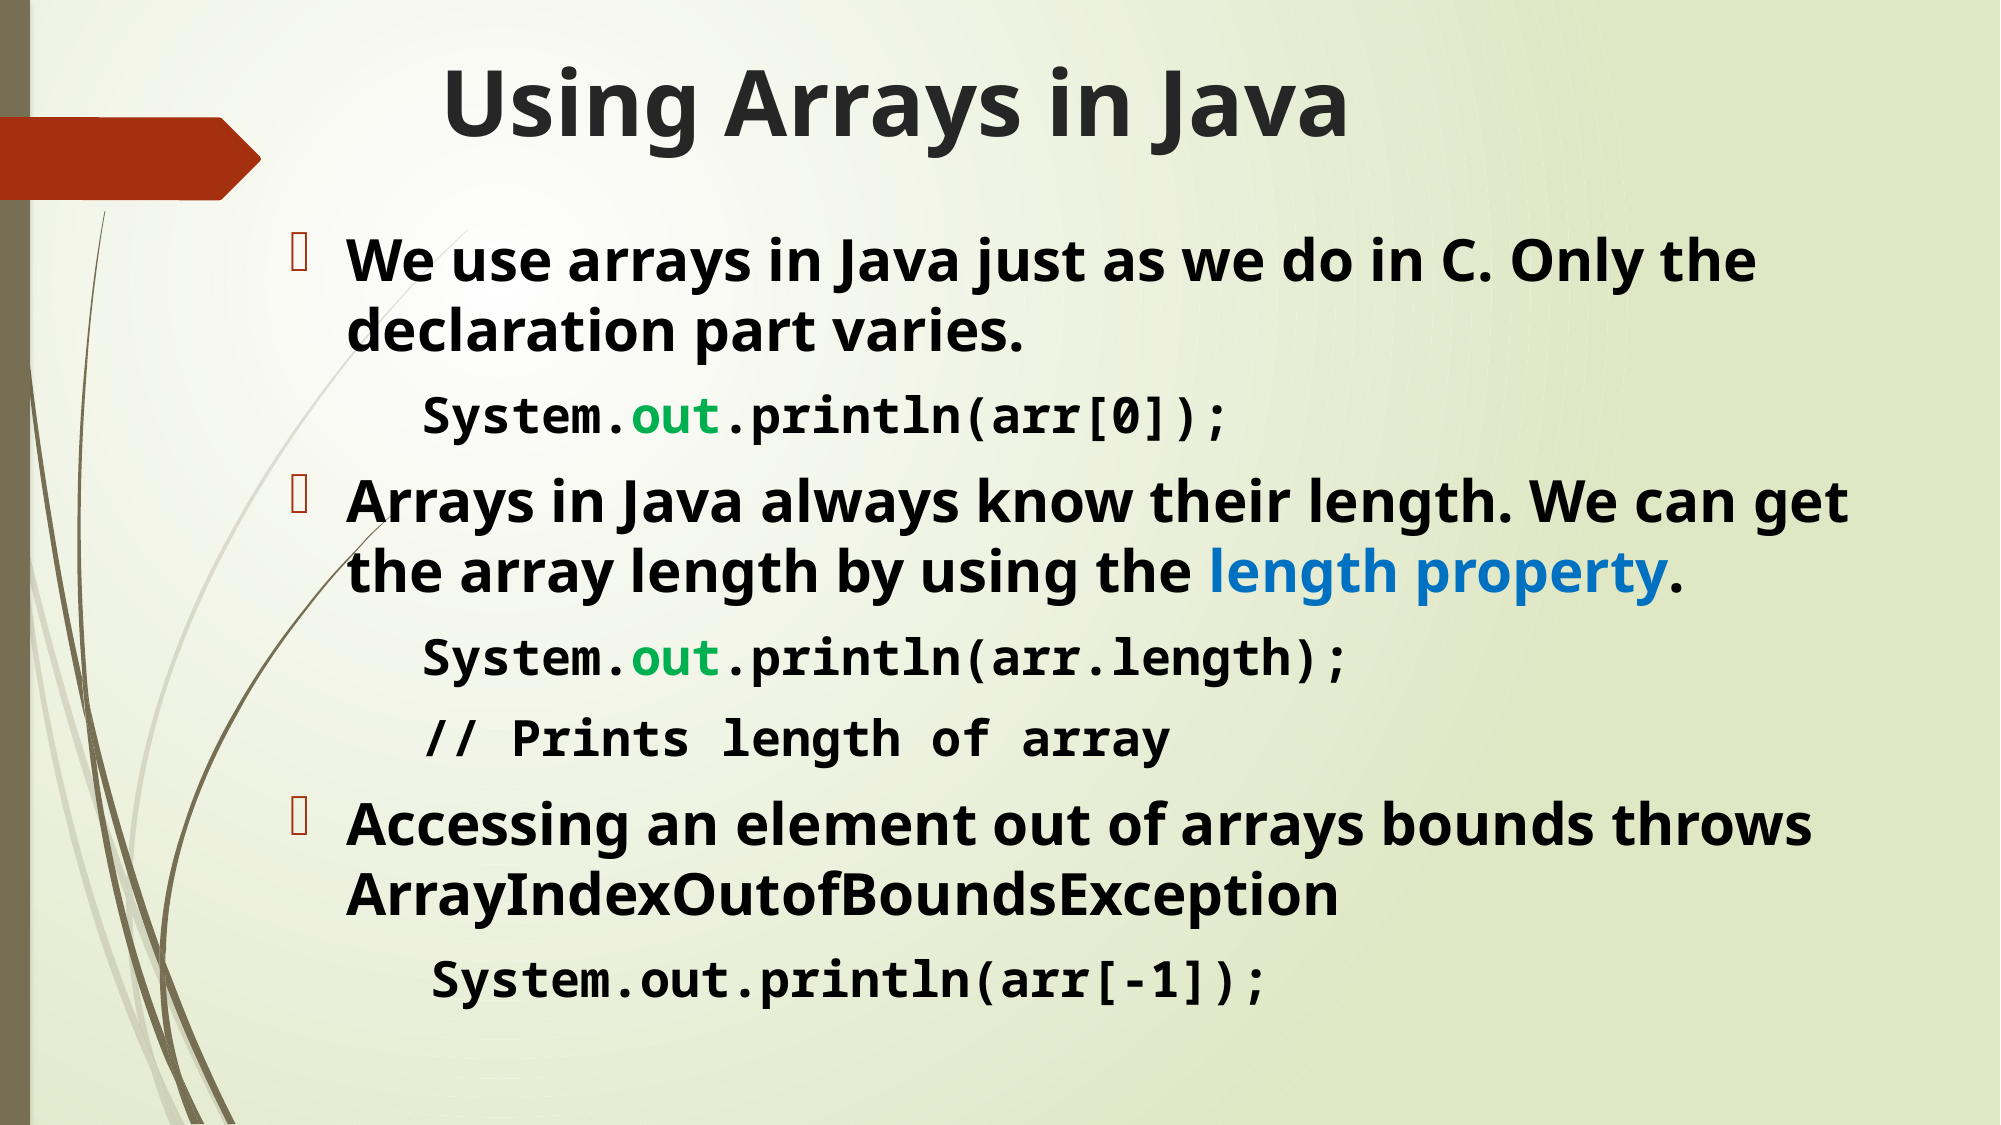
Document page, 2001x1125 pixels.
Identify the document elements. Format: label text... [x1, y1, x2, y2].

title Using Arrays in Java [425, 36, 1888, 215]
list We use arrays in Java just as we do in C. Only the declaration part varies. System.out.println(arr[0]); Arrays in Java always know their length. We can get the array length by using the length property. System.out.println(arr.length); // Prints length of array Accessing an element out of arrays bounds throws ArrayIndexOutofBoundsException System.out.println(arr[-1]); [274, 215, 1888, 1071]
